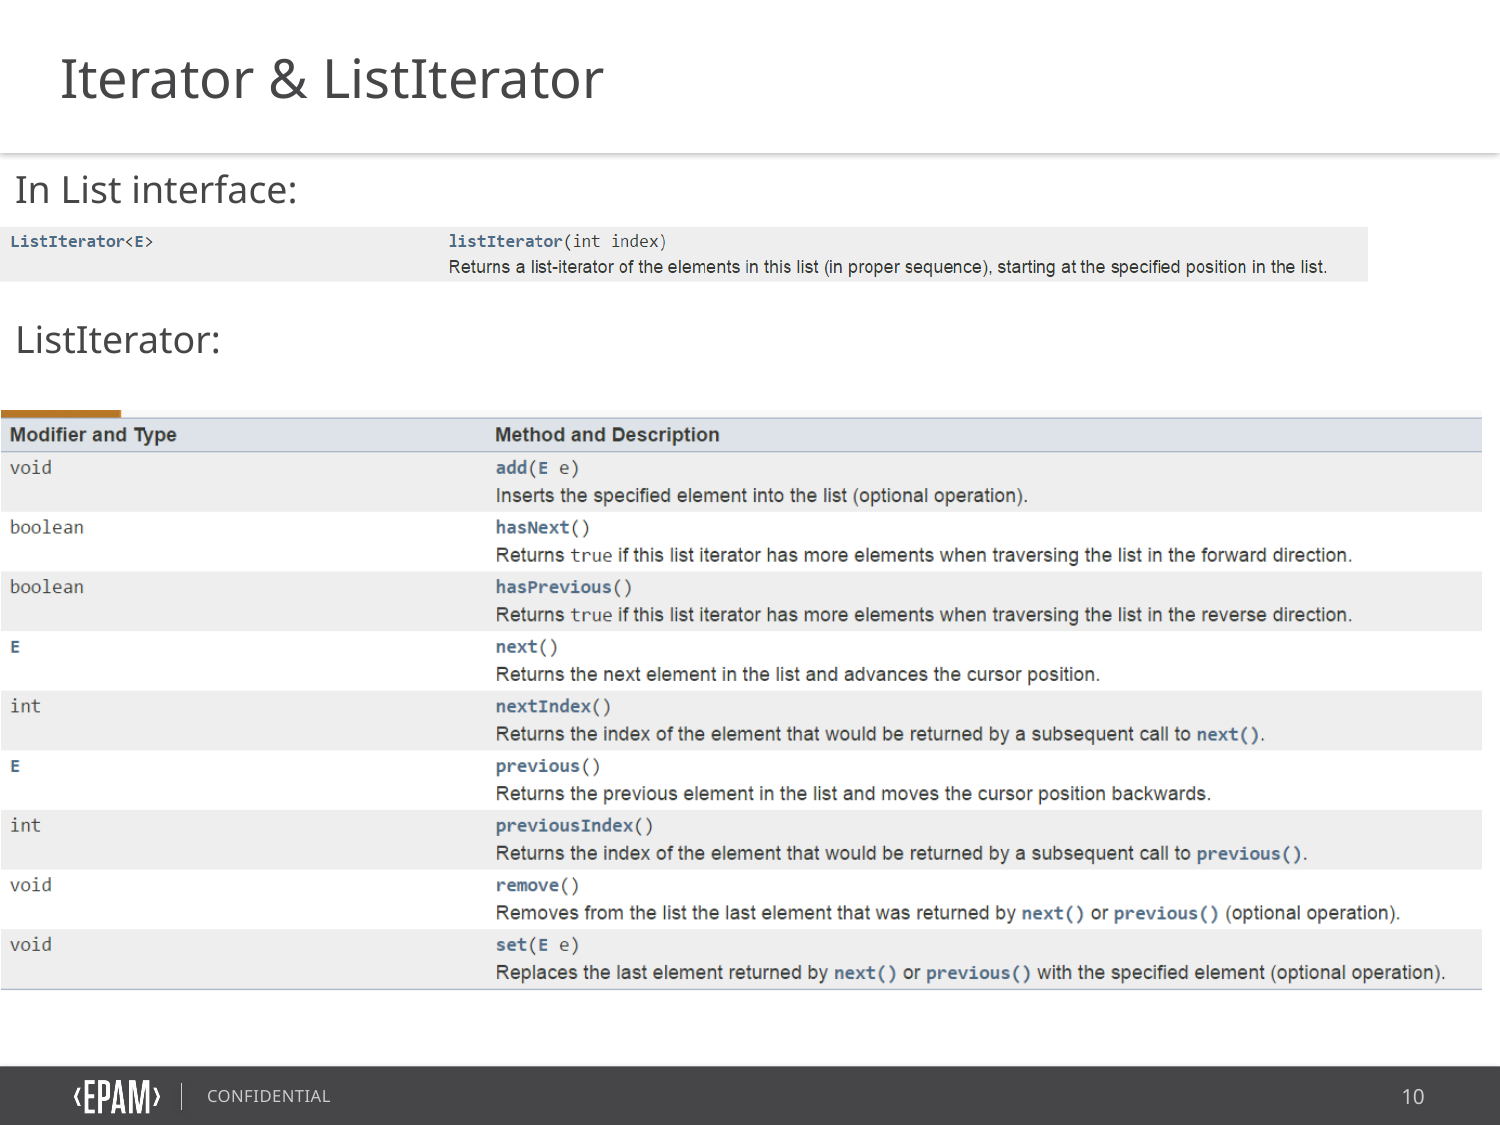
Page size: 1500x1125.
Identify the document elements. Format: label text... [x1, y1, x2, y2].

picture [1, 410, 1483, 992]
picture [70, 1076, 164, 1117]
picture [0, 226, 1368, 282]
list In List interface: ListIterator: [0, 153, 1426, 409]
list Iterator & ListIterator [0, 0, 1500, 153]
